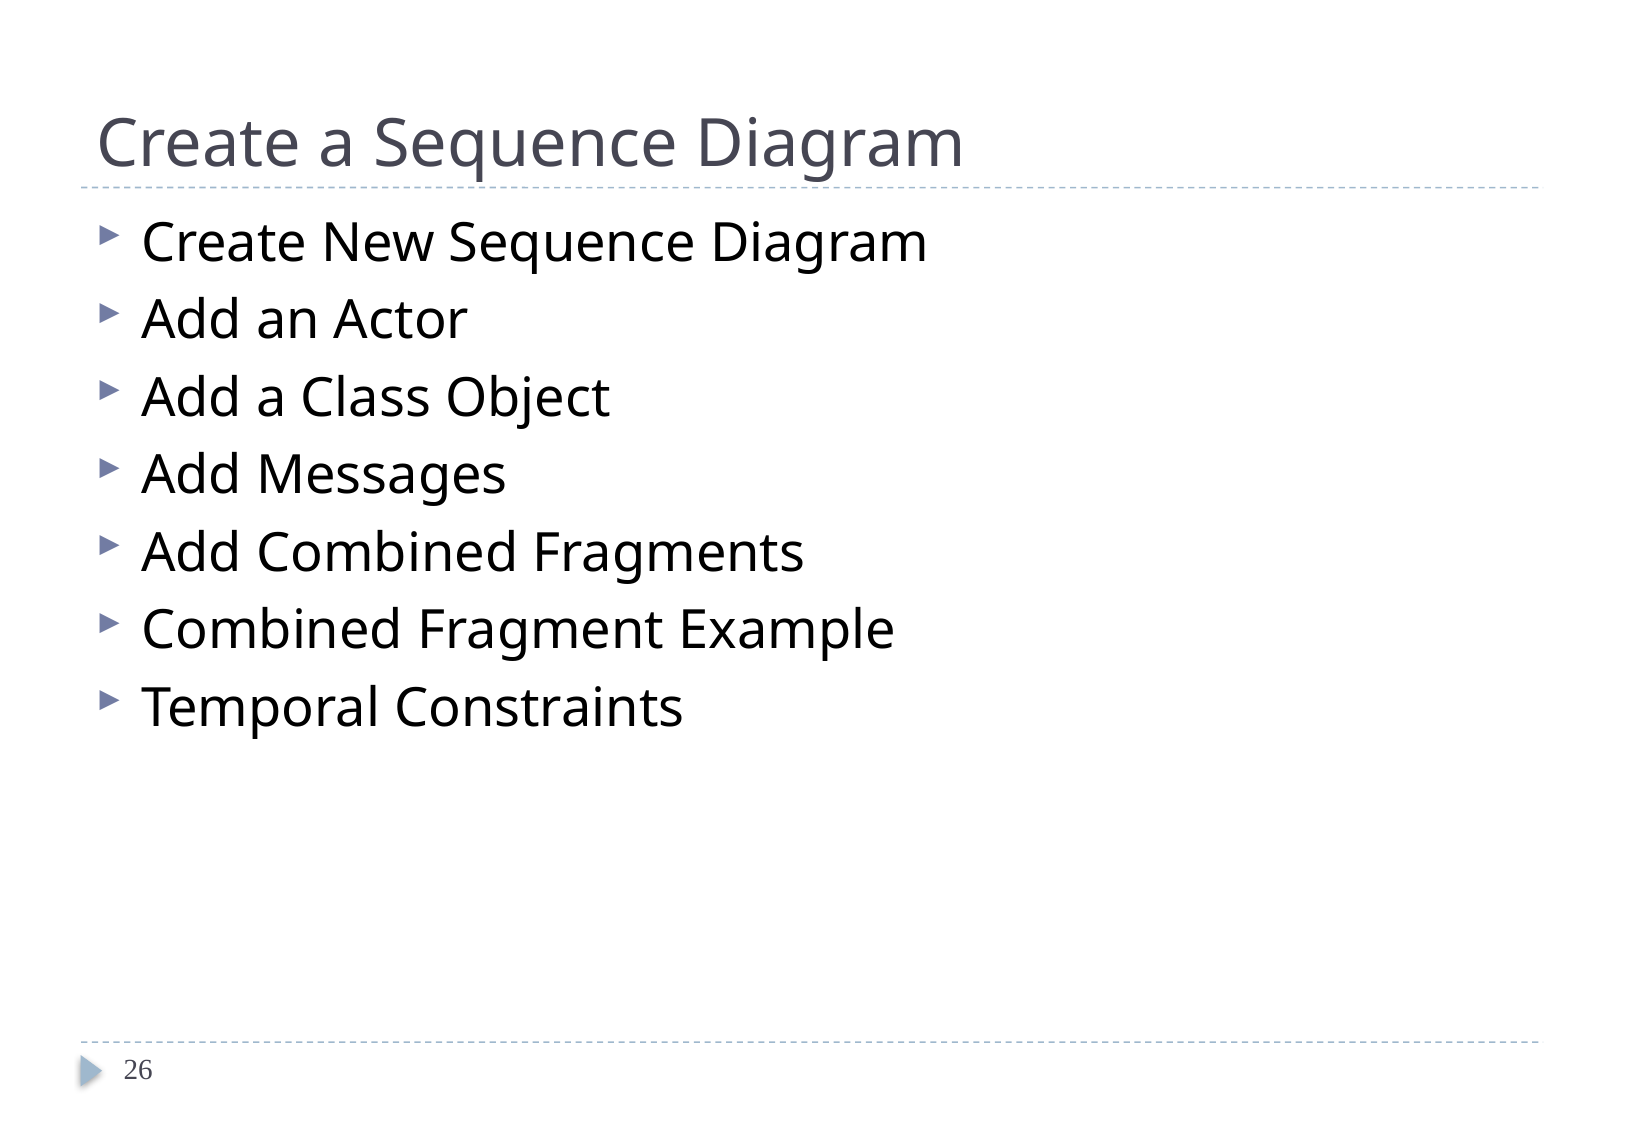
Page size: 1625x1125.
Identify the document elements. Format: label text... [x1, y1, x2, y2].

list Create New Sequence Diagram Add an Actor Add a Class Object Add Messages Add Combined Fragments Combined Fragment Example Temporal Constraints [81, 200, 1544, 1010]
title Create a Sequence Diagram [81, 24, 1544, 188]
slide_number 26 [108, 1042, 461, 1103]
